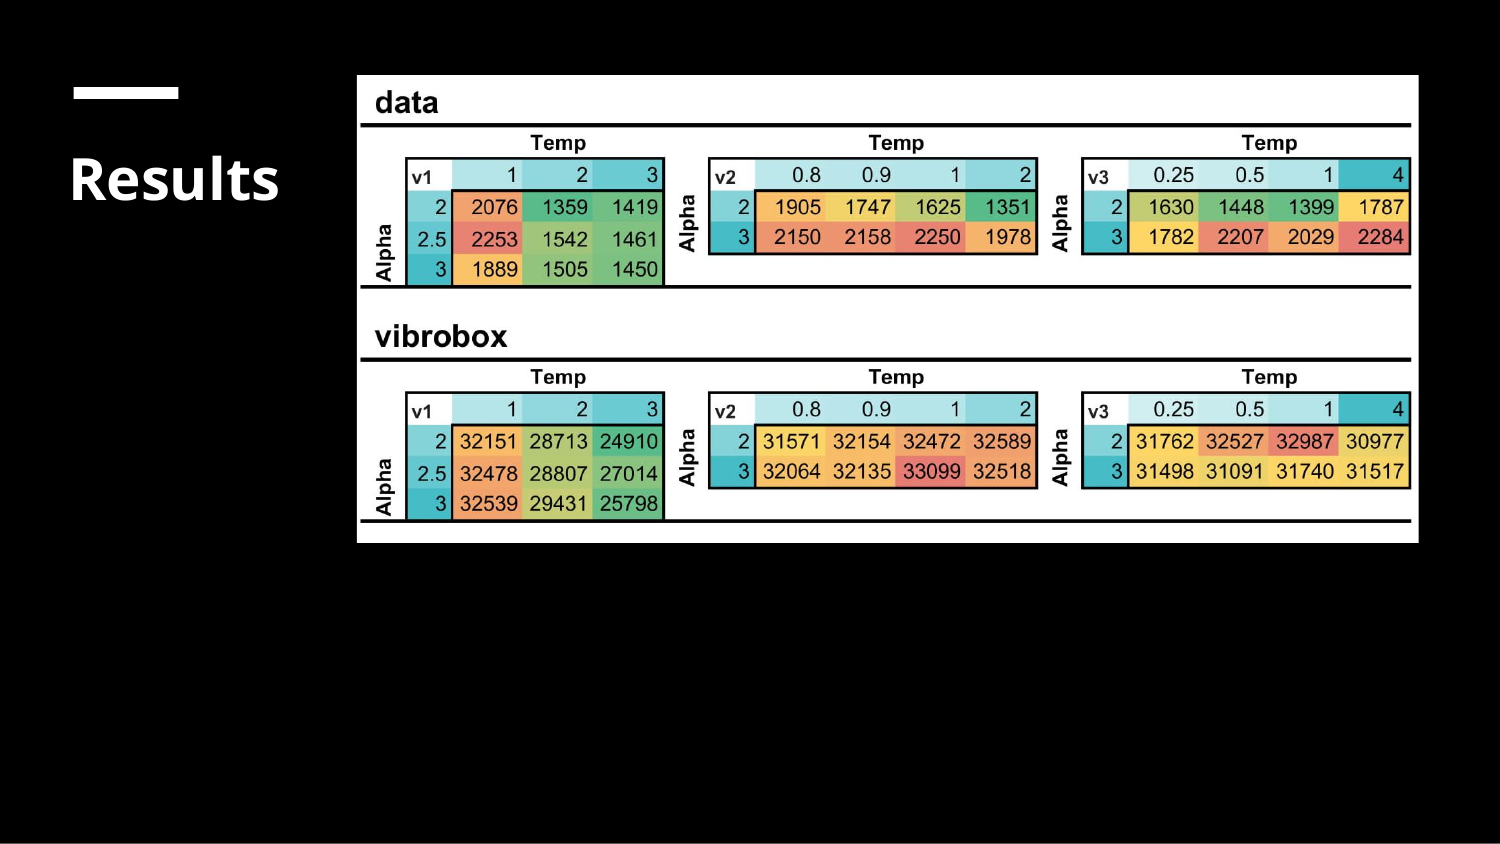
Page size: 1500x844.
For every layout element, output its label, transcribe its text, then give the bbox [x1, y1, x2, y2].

title Results [53, 126, 497, 642]
picture [356, 75, 1419, 544]
